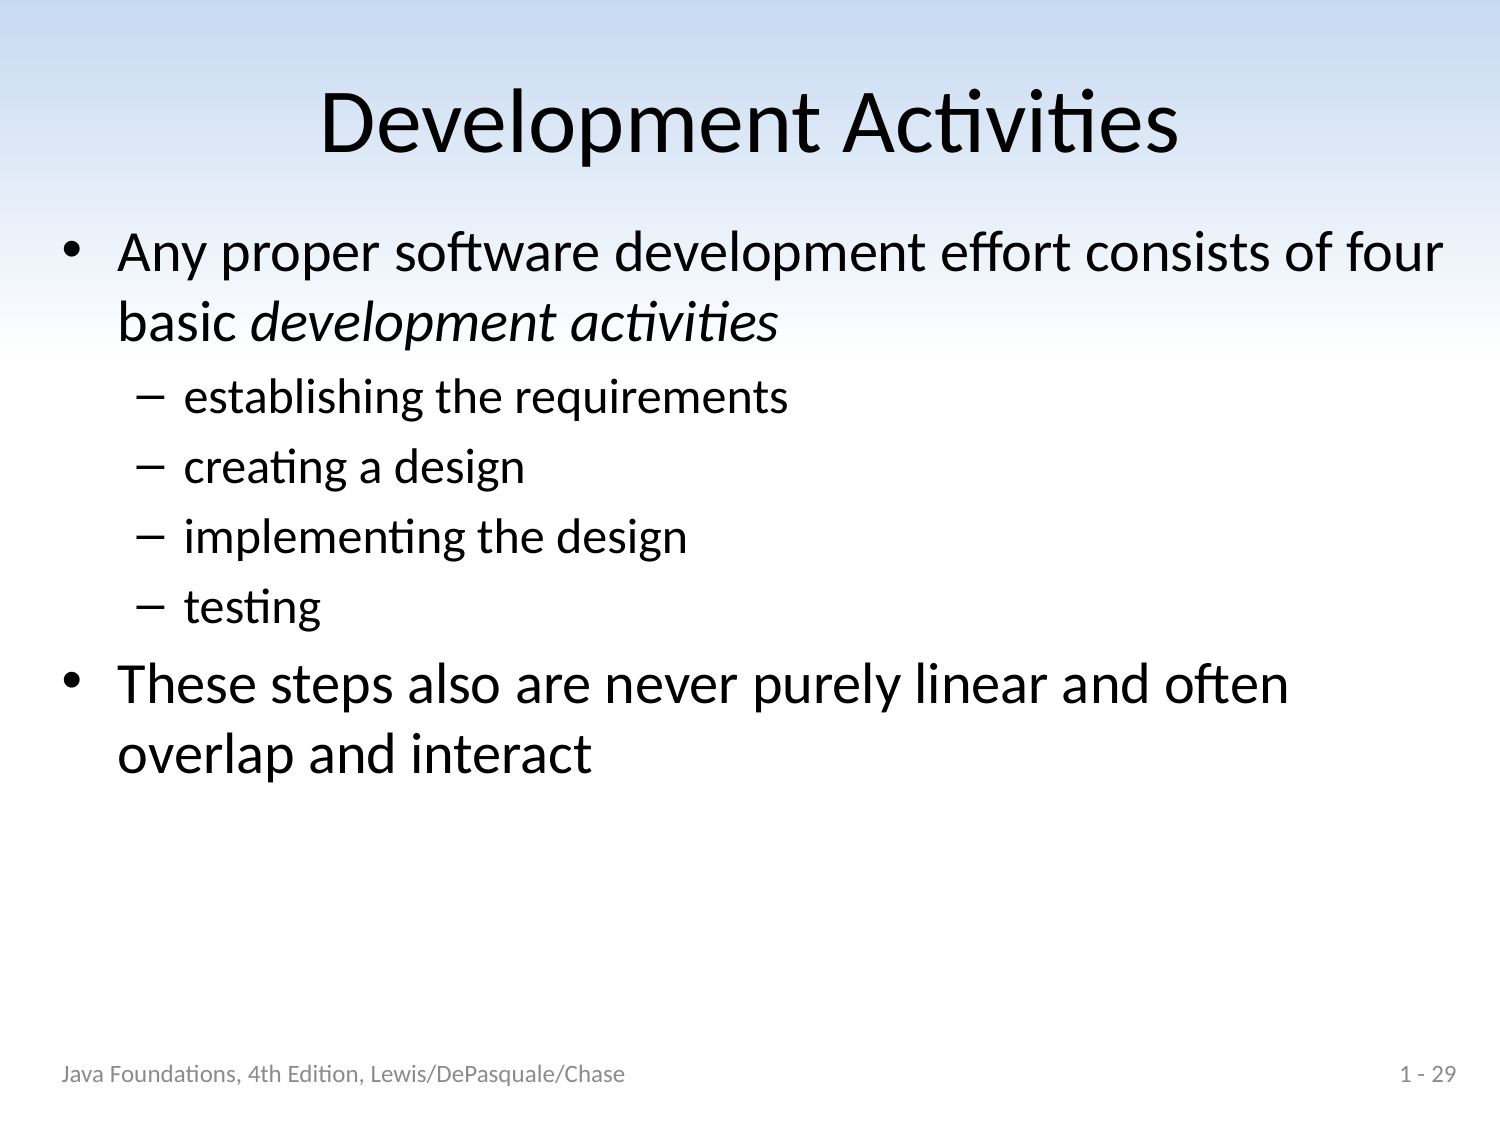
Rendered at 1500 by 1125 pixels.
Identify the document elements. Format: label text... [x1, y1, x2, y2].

slide_number 1 - 29 [1121, 1042, 1472, 1103]
list Any proper software development effort consists of four basic development activities establishing the requirements creating a design implementing the design testing These steps also are never purely linear and often overlap and interact [46, 205, 1473, 1043]
title Development Activities [28, 45, 1473, 186]
footer Java Foundations, 4th Edition, Lewis/DePasquale/Chase [46, 1042, 1121, 1103]
